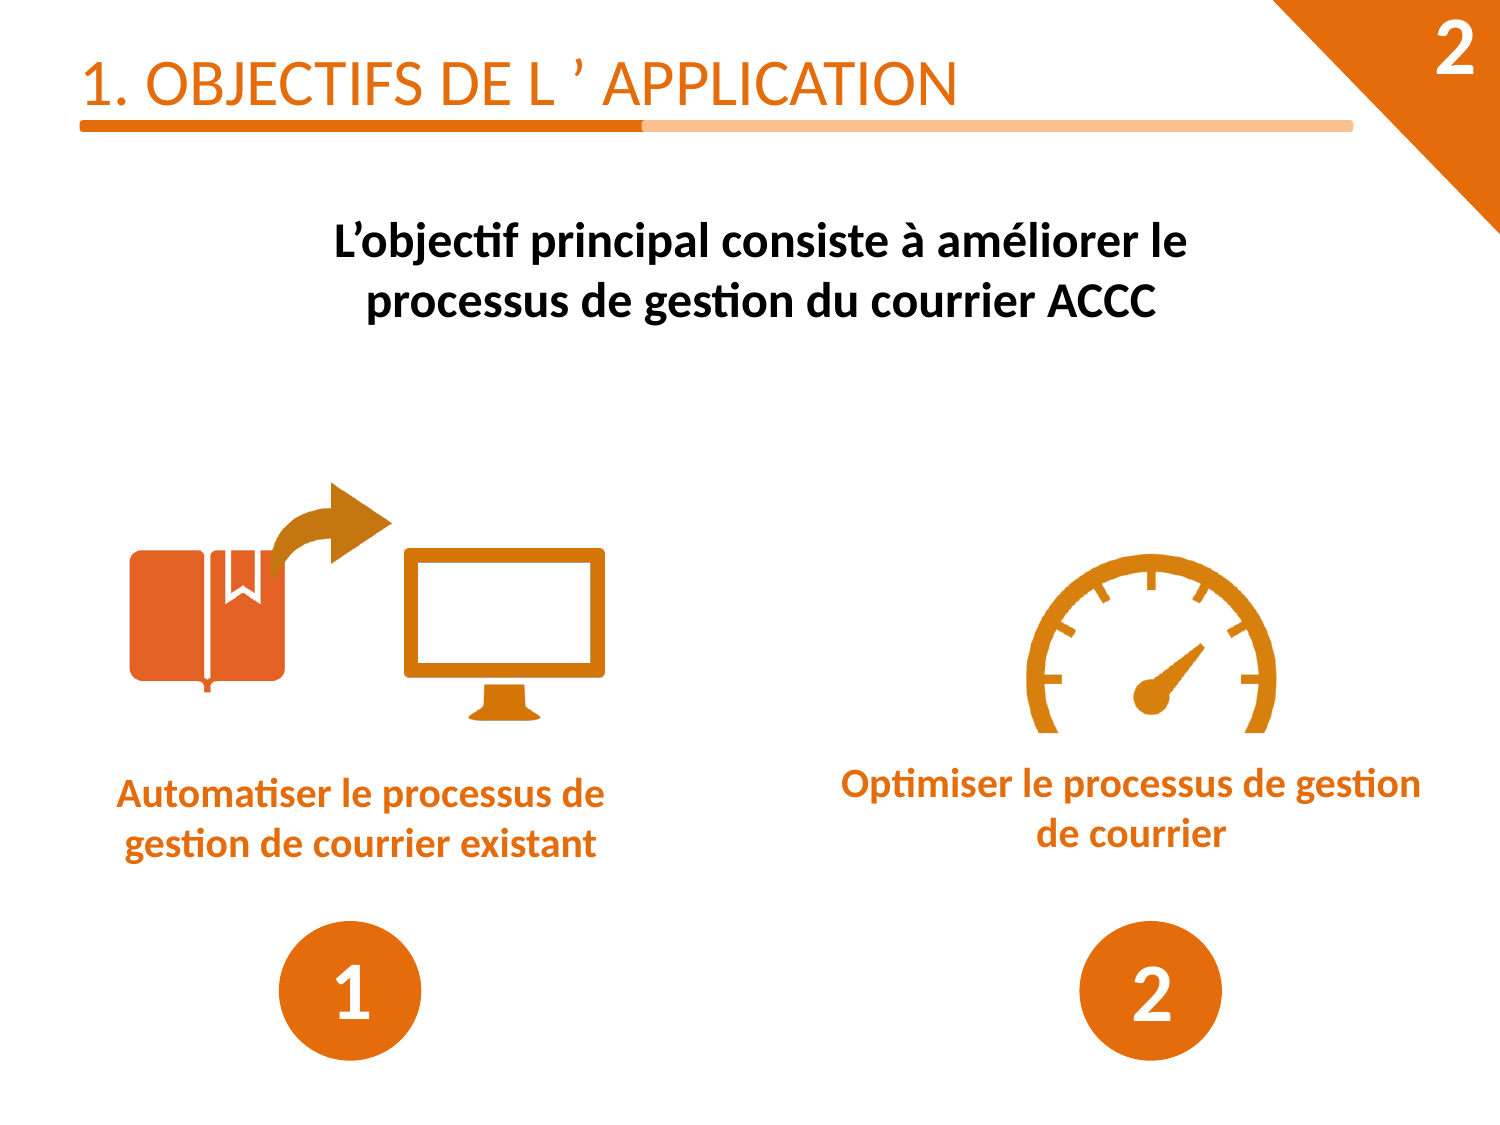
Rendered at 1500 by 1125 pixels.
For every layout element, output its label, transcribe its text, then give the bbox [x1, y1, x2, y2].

text_box [641, 120, 1354, 132]
text_box [1115, 920, 1186, 930]
text_box 2 [1401, 0, 1500, 126]
text_box Automatiser le processus de gestion de courrier existant [52, 758, 669, 924]
text_box Optimiser le processus de gestion de courrier [818, 748, 1445, 878]
text_box 2 [1097, 930, 1220, 1073]
picture [112, 452, 620, 749]
text_box 1. OBJECTIFS DE L ’ APPLICATION [64, 30, 1398, 131]
text_box [319, 920, 382, 928]
text_box 1 [296, 928, 420, 1071]
text_box L’objectif principal consiste à améliorer le processus de gestion du courrier ACCC [279, 194, 1244, 340]
text_box [1079, 944, 1097, 1037]
text_box [1272, 0, 1500, 235]
picture [1007, 499, 1294, 786]
text_box [79, 120, 642, 132]
text_box [278, 945, 296, 1037]
